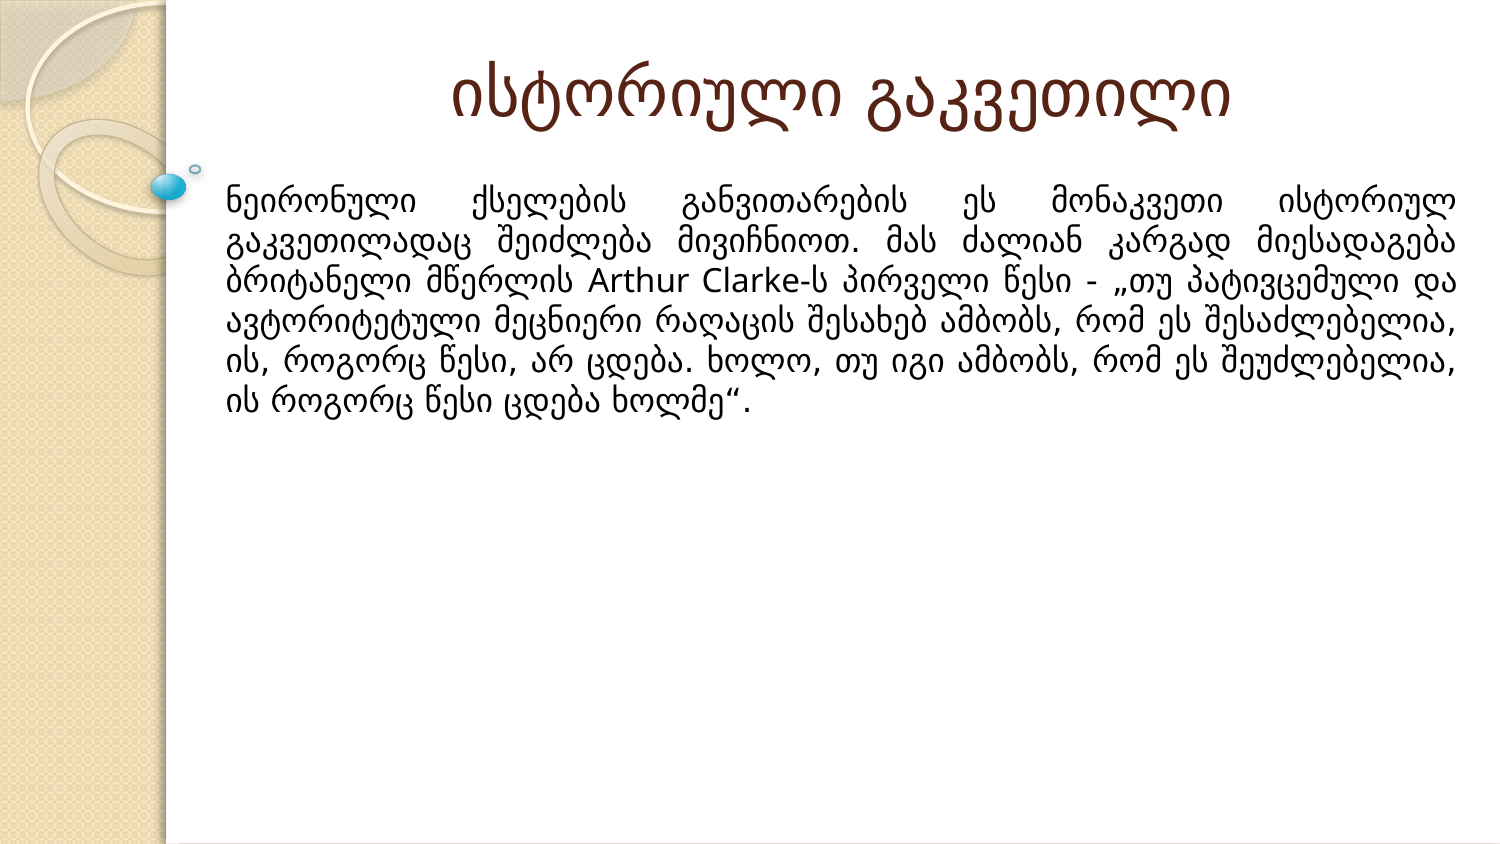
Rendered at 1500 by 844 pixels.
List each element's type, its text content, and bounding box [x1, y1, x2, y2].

text_box ისტორიული გაკვეთილი [236, 34, 1449, 138]
text_box ნეირონული ქსელების განვითარების ეს მონაკვეთი ისტორიულ გაკვეთილადაც შეიძლება მივიჩნიოთ. მას ძალიან კარგად მიესადაგება ბრიტანელი მწერლის Arthur Clarke-ს პირველი წესი - „თუ პატივცემული და ავტორიტეტული მეცნიერი რაღაცის შესახებ ამბობს, რომ ეს შესაძლებელია, ის, როგორც წესი, არ ცდება. ხოლო, თუ იგი ამბობს, რომ ეს შეუძლებელია, ის როგორც წესი ცდება ხოლმე“. [210, 171, 1474, 427]
